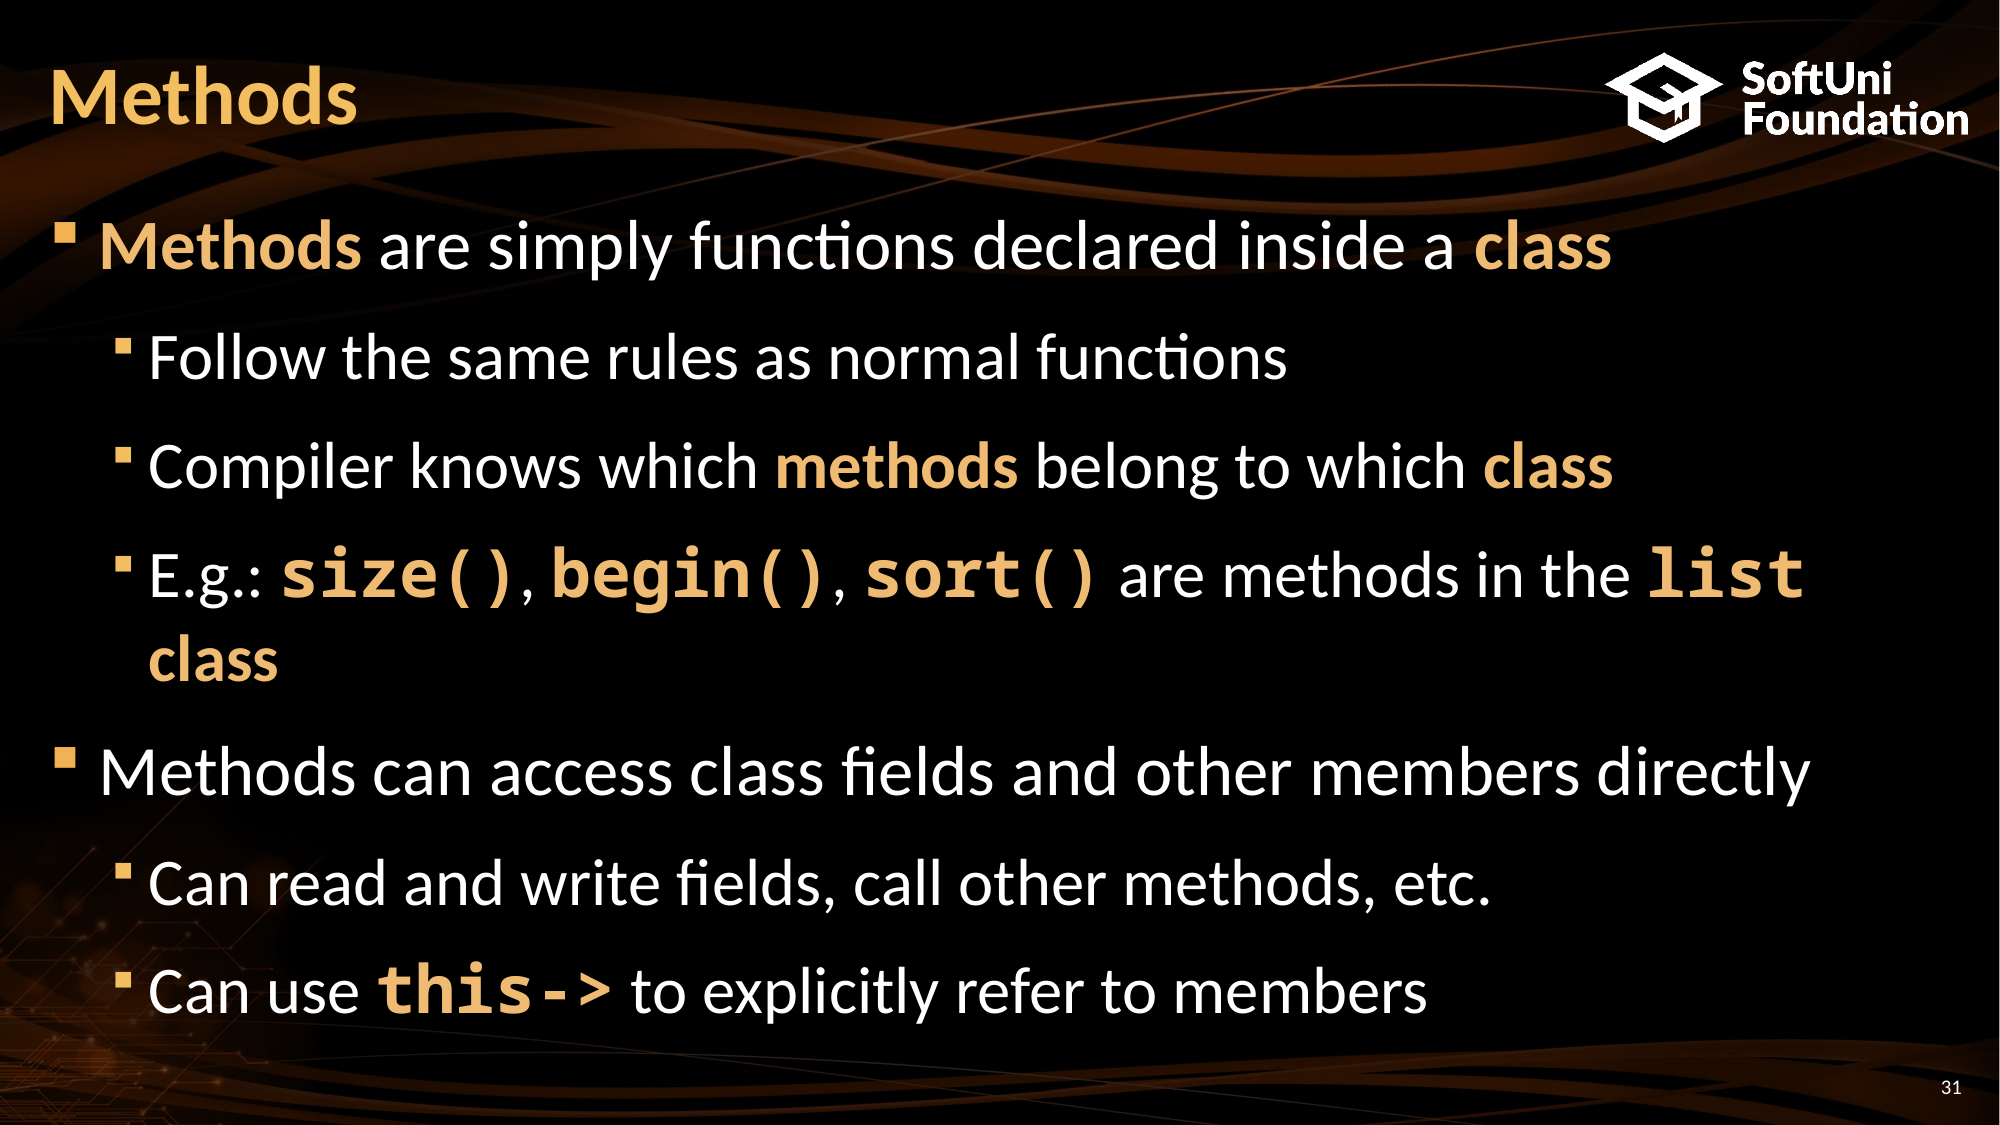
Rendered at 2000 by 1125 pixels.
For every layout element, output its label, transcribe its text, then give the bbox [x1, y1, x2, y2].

title Methods [30, 6, 1602, 189]
picture [0, 0, 2000, 1125]
list Methods are simply functions declared inside a class Follow the same rules as normal functions Compiler knows which methods belong to which class E.g.: size(), begin(), sort() are methods in the list class Methods can access class fields and other members directly Can read and write fields, call other methods, etc. Can use this-> to explicitly refer to members [31, 188, 1968, 1103]
